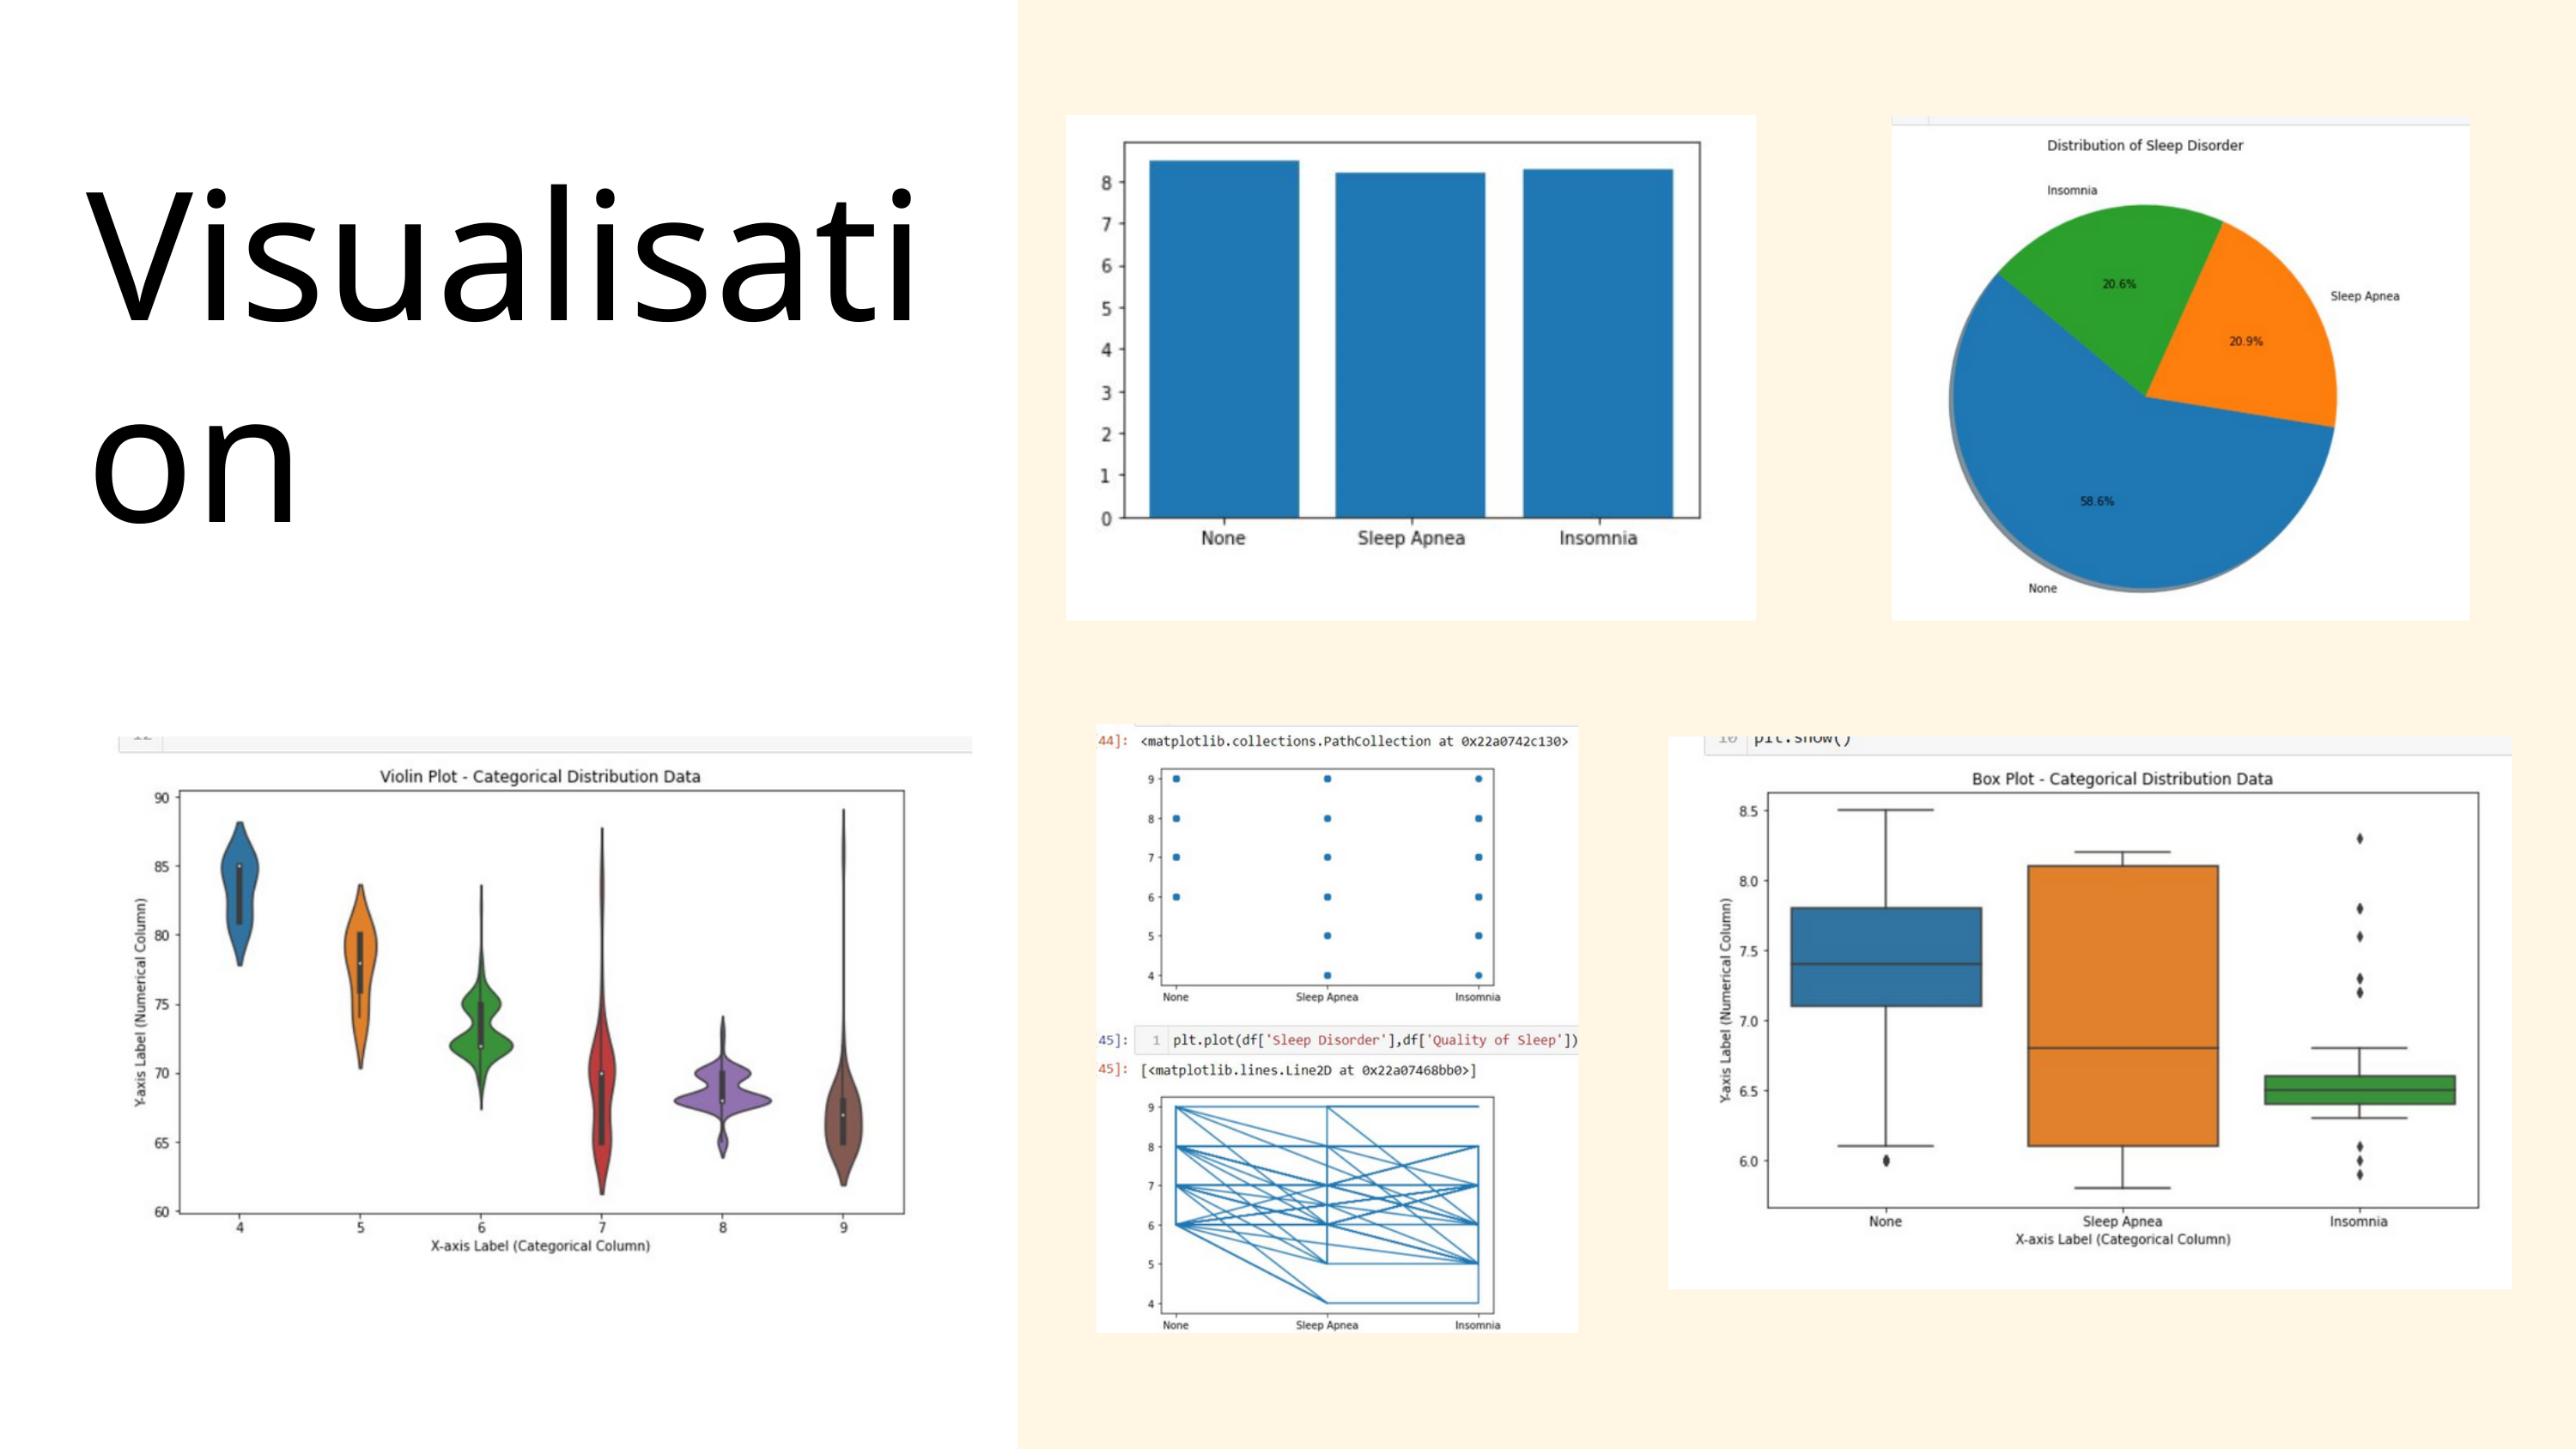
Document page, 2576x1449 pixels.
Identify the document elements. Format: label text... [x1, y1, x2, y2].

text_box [1066, 115, 1757, 621]
text_box [73, 737, 973, 1279]
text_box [1891, 115, 2470, 621]
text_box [1668, 737, 2512, 1289]
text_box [1018, 0, 2576, 1449]
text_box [1096, 724, 1579, 1333]
text_box Visualisation [86, 154, 960, 559]
